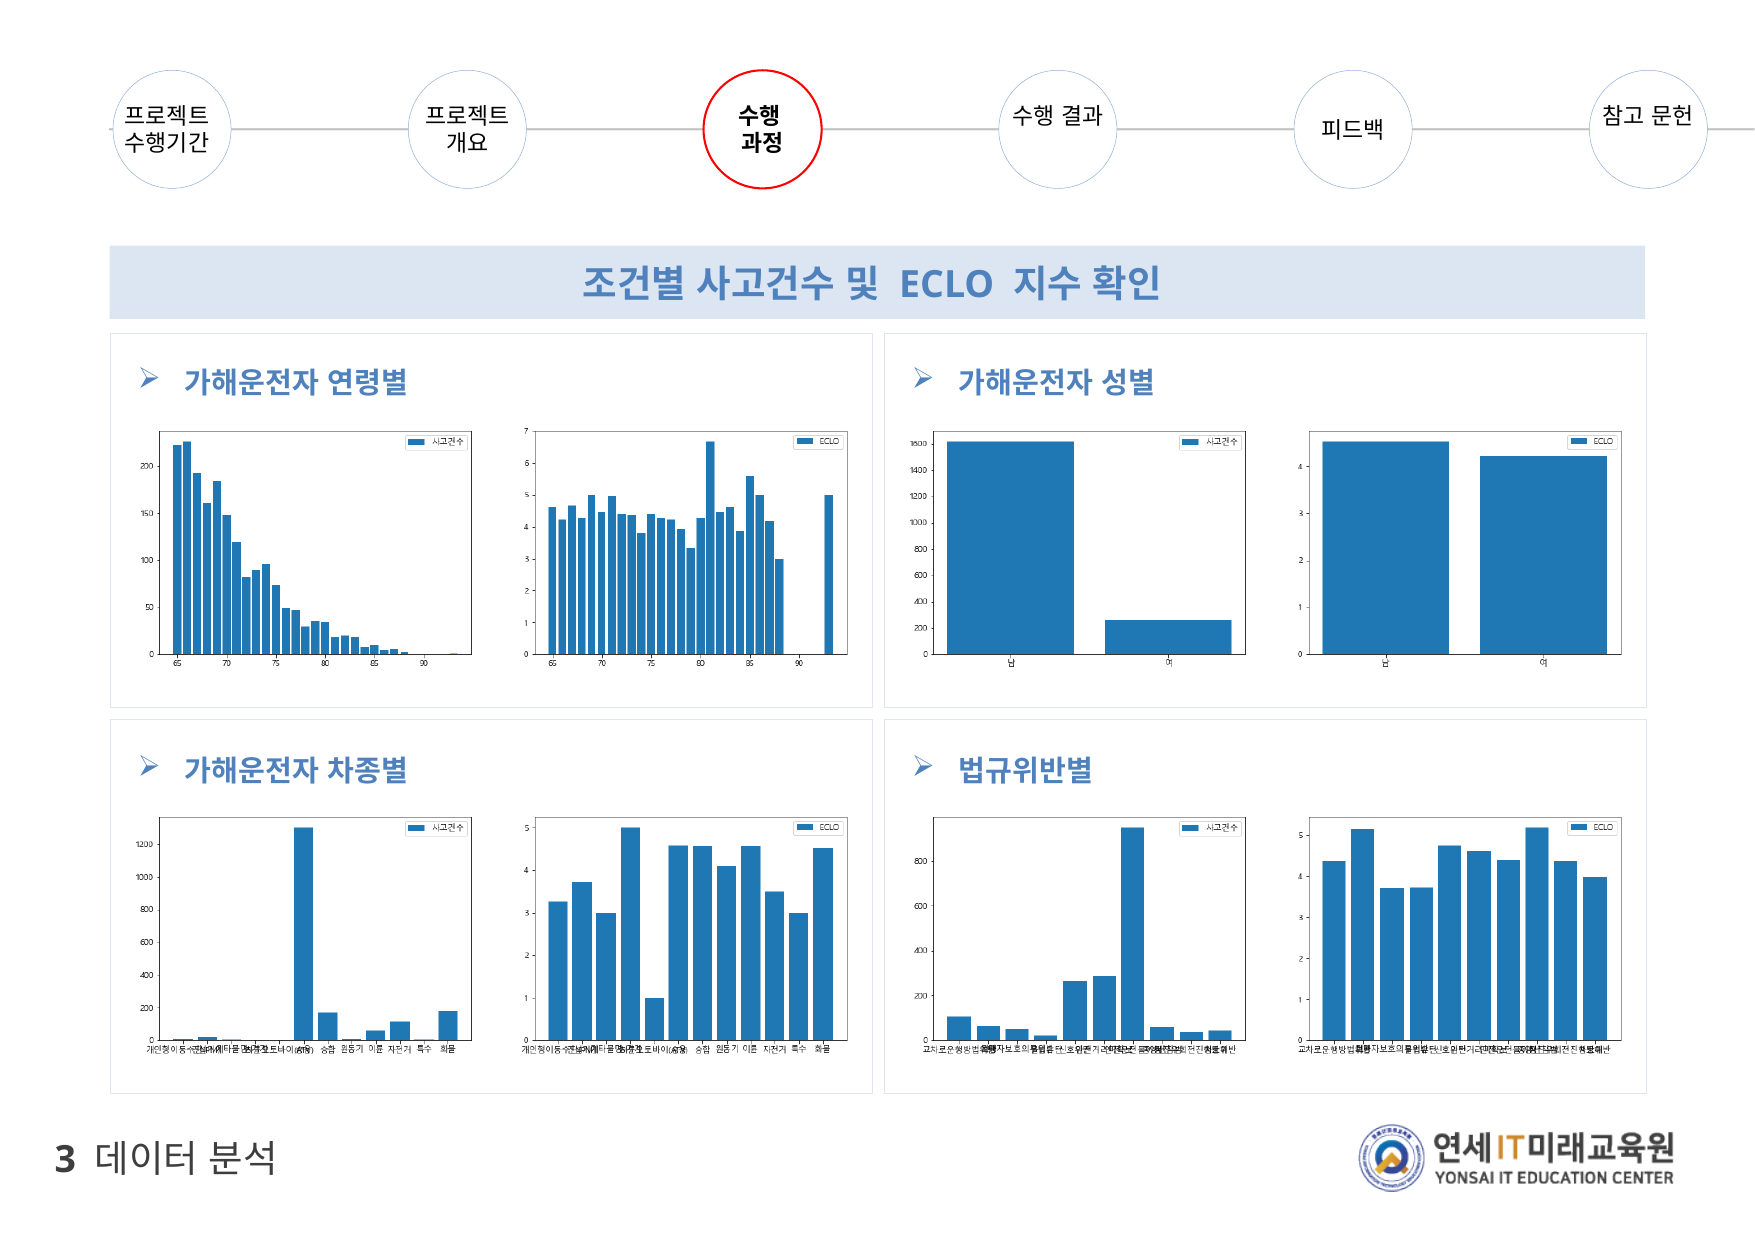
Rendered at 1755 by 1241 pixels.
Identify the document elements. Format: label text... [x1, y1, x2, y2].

text_box 조건별 사고건수 및 ECLO 지수 확인 [108, 244, 1647, 321]
text_box [108, 717, 874, 1096]
picture [121, 780, 861, 1077]
text_box 가해운전자 차종별 [121, 731, 861, 780]
picture [121, 395, 861, 691]
text_box [882, 717, 1648, 1096]
text_box [882, 331, 1648, 709]
picture [1357, 1124, 1684, 1192]
text_box 가해운전자 연령별 [121, 343, 861, 394]
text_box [109, 70, 1755, 189]
text_box 가해운전자 성별 [895, 343, 1635, 394]
text_box 법규위반별 [895, 731, 1635, 780]
text_box 3 데이터 분석 [39, 1127, 563, 1188]
text_box [108, 331, 874, 709]
picture [894, 395, 1636, 691]
picture [895, 780, 1636, 1077]
